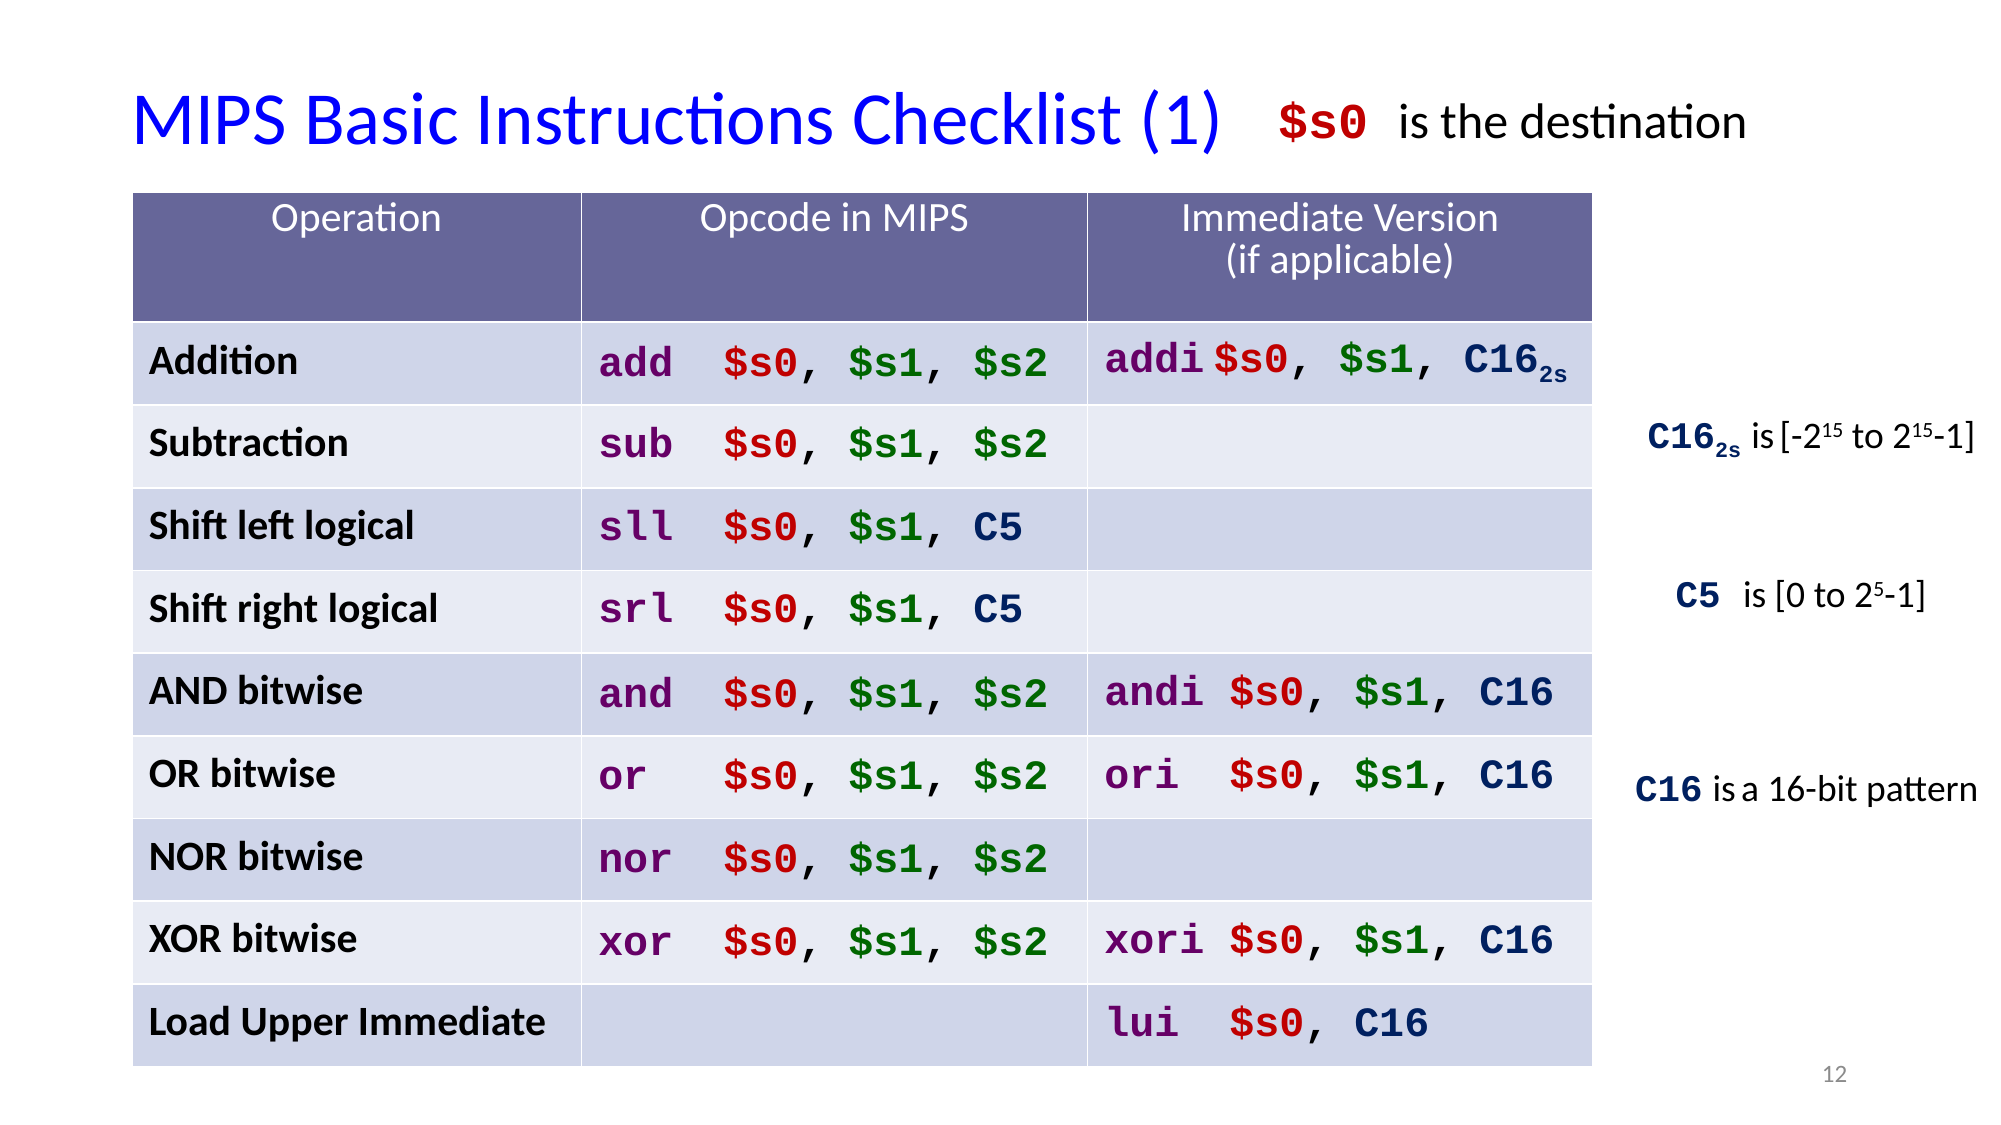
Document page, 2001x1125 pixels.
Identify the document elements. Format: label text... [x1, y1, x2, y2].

text_box MIPS Basic Instructions Checklist (1) [116, 62, 1492, 168]
table_cell Subtraction [133, 406, 581, 487]
table_cell Load Upper Immediate [133, 985, 581, 1066]
table_header Operation [133, 193, 581, 321]
table_cell [1088, 489, 1592, 570]
text_box C5 is [0 to 25-1] [1660, 562, 1955, 668]
table_cell sll $s0, $s1, C5 [582, 489, 1087, 570]
table_cell [1088, 819, 1592, 900]
table_cell Addition [133, 323, 581, 404]
table_cell and $s0, $s1, $s2 [582, 654, 1087, 735]
table_cell or $s0, $s1, $s2 [582, 737, 1087, 818]
table_cell srl $s0, $s1, C5 [582, 571, 1087, 652]
table_cell addi $s0, $s1, C162s [1088, 323, 1592, 404]
table_cell xori $s0, $s1, C16 [1088, 902, 1592, 983]
table_cell OR bitwise [133, 737, 581, 818]
table_cell Shift left logical [133, 489, 581, 570]
table_cell NOR bitwise [133, 819, 581, 900]
text_box C16 is a 16-bit pattern [1620, 756, 2000, 823]
table_cell ori $s0, $s1, C16 [1088, 737, 1592, 818]
table_cell andi $s0, $s1, C16 [1088, 654, 1592, 735]
table_cell AND bitwise [133, 654, 581, 735]
table_header Opcode in MIPS [582, 193, 1087, 321]
text_box C162s is [-215 to 215-1] [1632, 403, 2000, 515]
table_cell lui $s0, C16 [1088, 985, 1592, 1066]
table_cell XOR bitwise [133, 902, 581, 983]
table_header Immediate Version (if applicable) [1088, 193, 1592, 321]
table_cell [1088, 571, 1592, 652]
table_cell Shift right logical [133, 571, 581, 652]
table_cell [582, 985, 1087, 1066]
table_cell xor $s0, $s1, $s2 [582, 902, 1087, 983]
table_cell nor $s0, $s1, $s2 [582, 819, 1087, 900]
table_cell [1088, 406, 1592, 487]
slide_number 12 [1412, 1042, 1863, 1103]
table_cell sub $s0, $s1, $s2 [582, 406, 1087, 487]
table_cell add $s0, $s1, $s2 [582, 323, 1087, 404]
text_box $s0 is the destination [1263, 80, 1808, 156]
